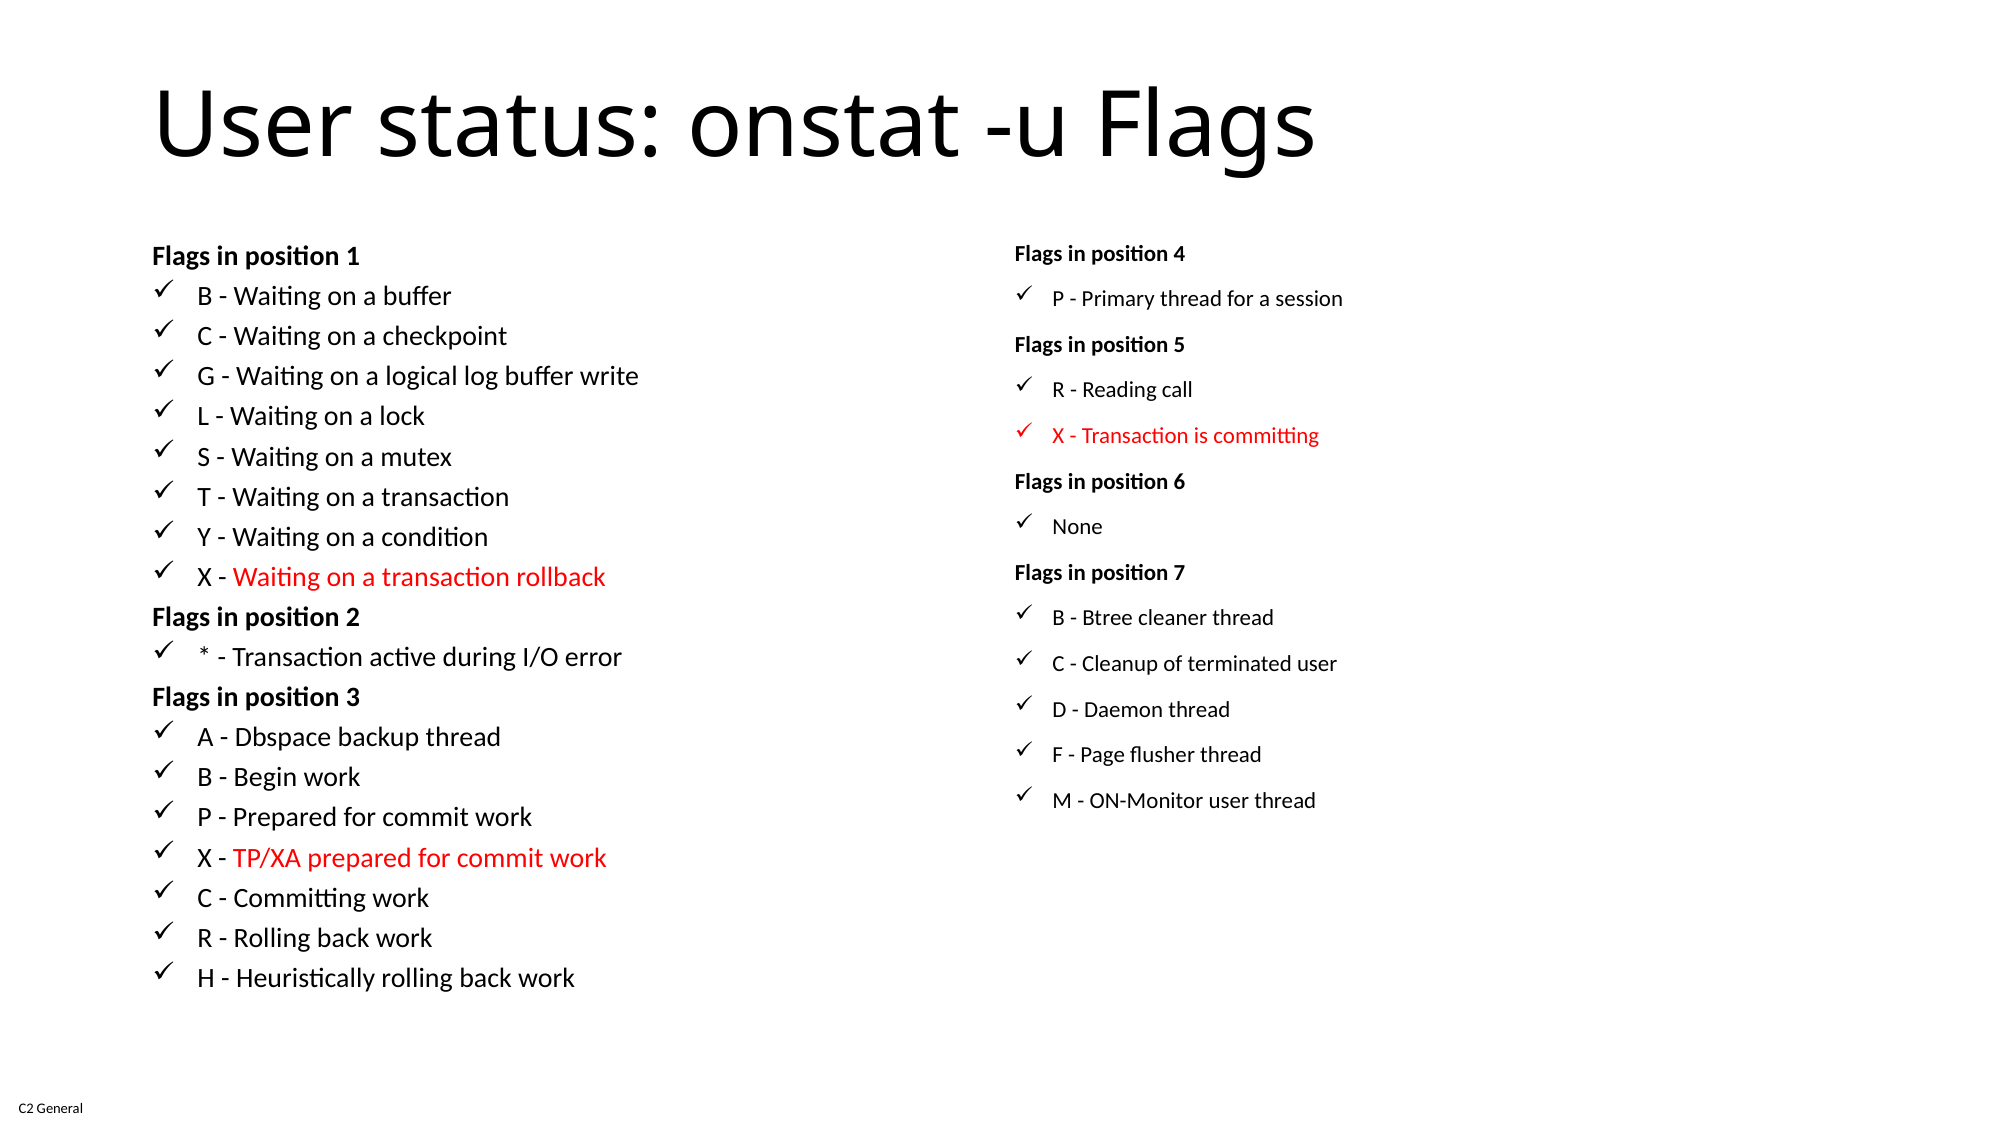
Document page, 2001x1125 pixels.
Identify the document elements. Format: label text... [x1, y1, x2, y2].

list Flags in position 1 B - Waiting on a buffer C - Waiting on a checkpoint G - Waiting on a logical log buffer write L - Waiting on a lock S - Waiting on a mutex T - Waiting on a transaction Y - Waiting on a condition X - Waiting on a transaction rollback Flags in position 2 * - Transaction active during I/O error Flags in position 3 A - Dbspace backup thread B - Begin work P - Prepared for commit work X - TP/XA prepared for commit work C - Committing work R - Rolling back work H - Heuristically rolling back work [137, 233, 737, 1014]
title User status: onstat -u Flags [137, 59, 1863, 195]
text_box Flags in position 4 P - Primary thread for a session Flags in position 5 R - Reading call X - Transaction is committing Flags in position 6 None Flags in position 7 B - Btree cleaner thread C - Cleanup of terminated user D - Daemon thread F - Page flusher thread M - ON-Monitor user thread [999, 233, 1843, 1014]
